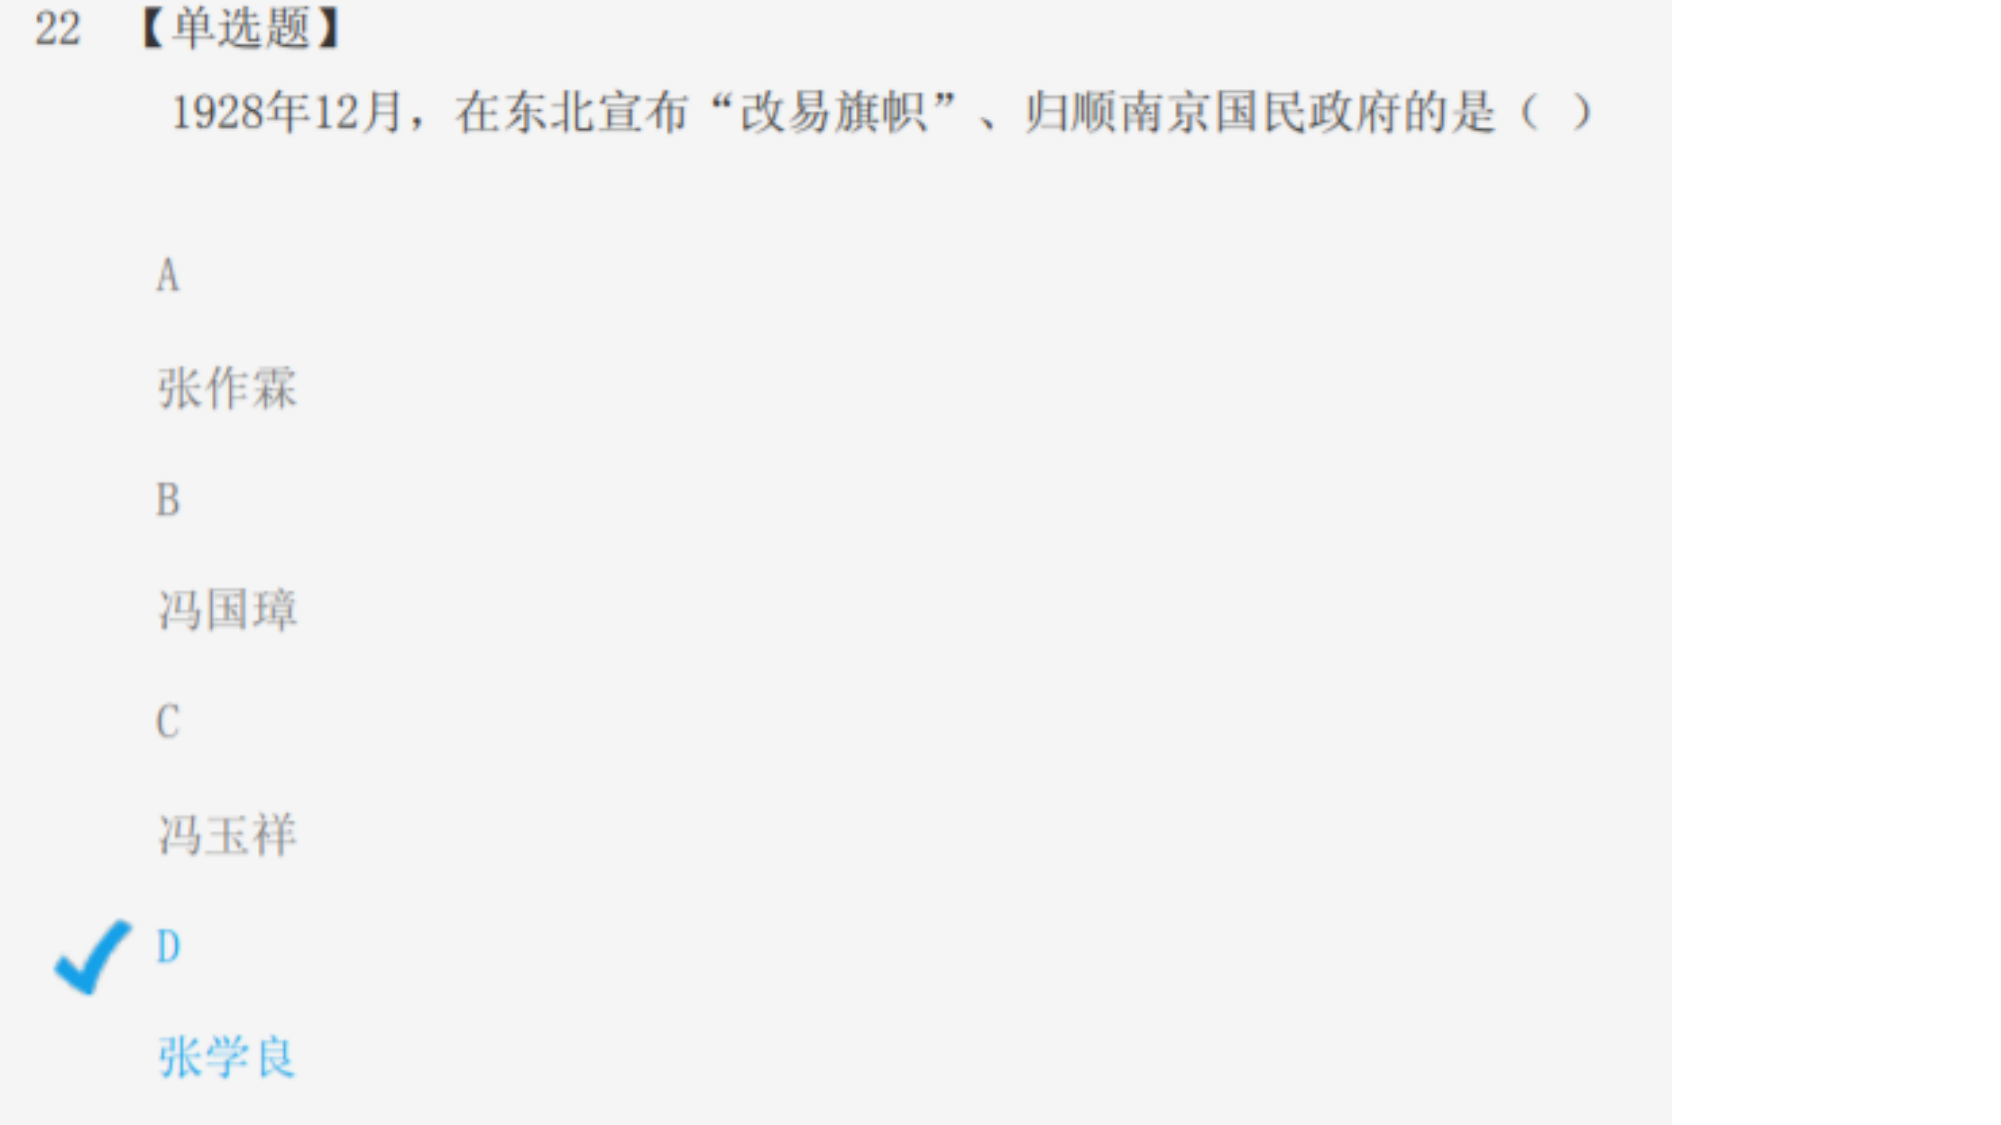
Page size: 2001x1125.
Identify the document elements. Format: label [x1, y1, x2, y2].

picture [0, 0, 1672, 1125]
